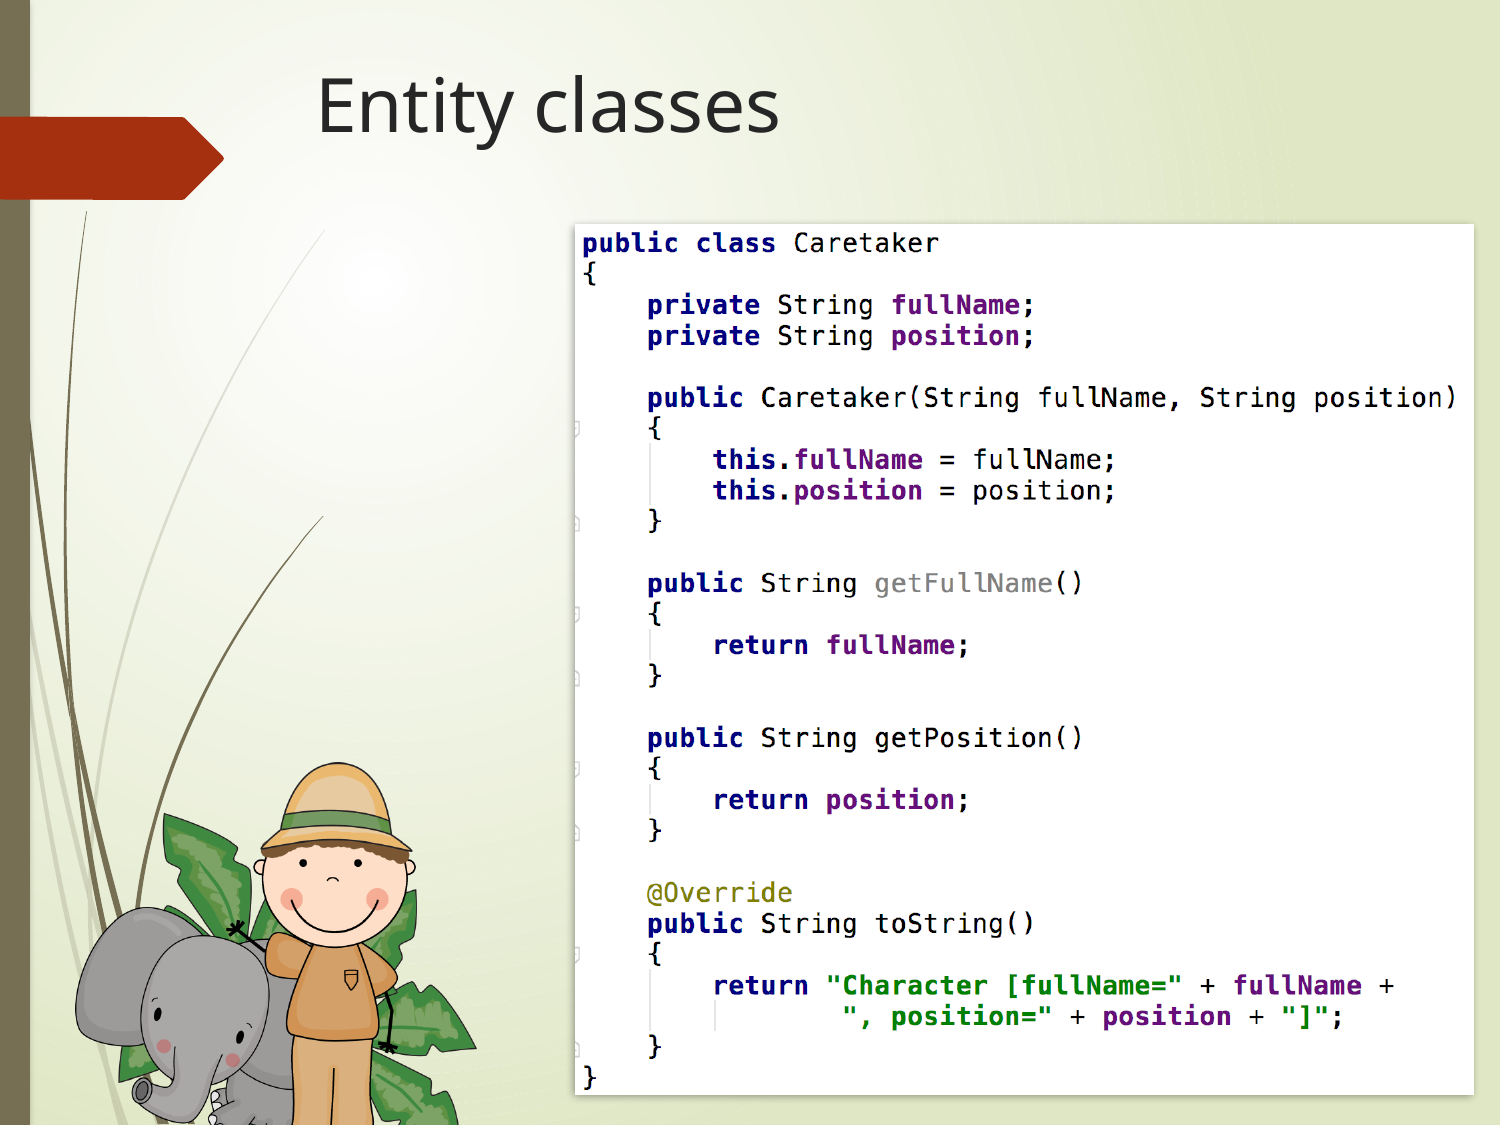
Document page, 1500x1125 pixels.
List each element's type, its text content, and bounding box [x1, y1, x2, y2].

picture [574, 224, 1474, 1095]
title Entity classes [300, 50, 1381, 161]
picture [74, 762, 477, 1125]
